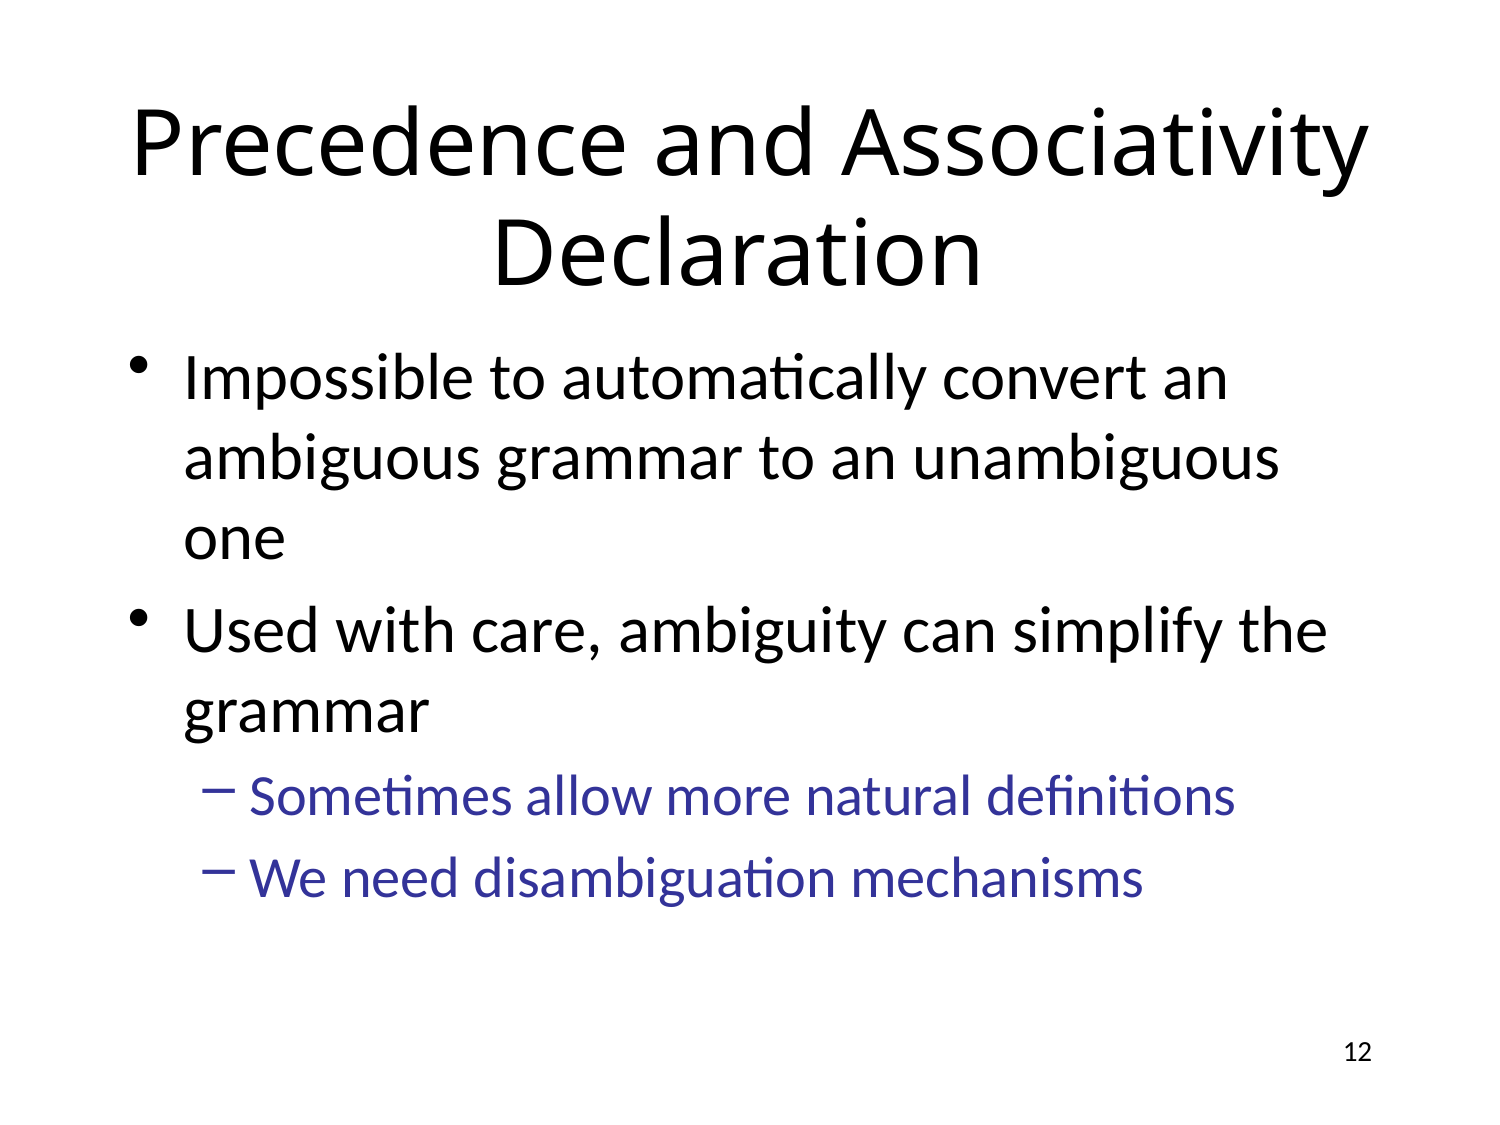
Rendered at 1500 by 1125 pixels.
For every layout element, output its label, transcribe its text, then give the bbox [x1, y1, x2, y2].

slide_number 12 [1074, 1024, 1388, 1101]
list Impossible to automatically convert an ambiguous grammar to an unambiguous one Used with care, ambiguity can simplify the grammar Sometimes allow more natural definitions We need disambiguation mechanisms [112, 324, 1388, 1001]
title Precedence and Associativity Declaration [112, 99, 1388, 288]
